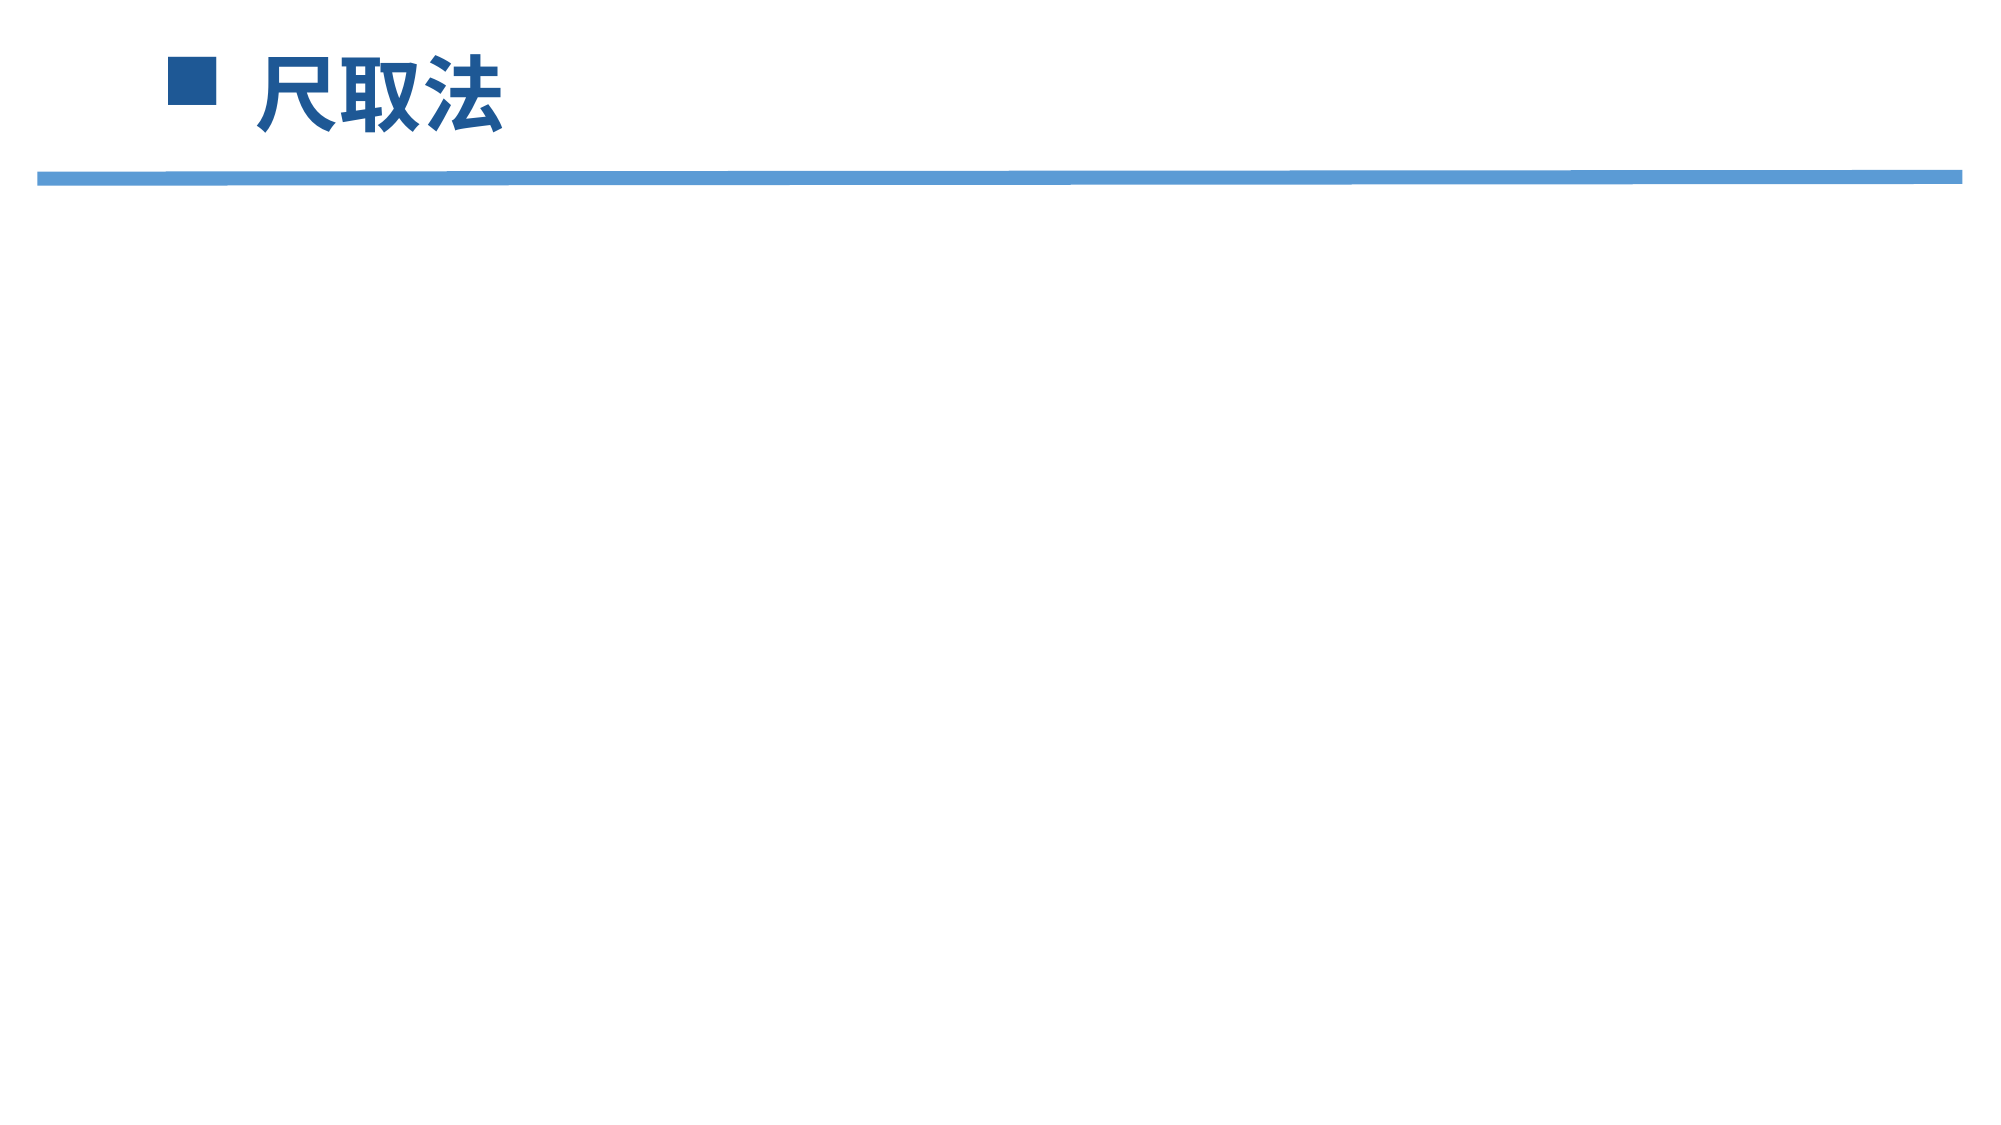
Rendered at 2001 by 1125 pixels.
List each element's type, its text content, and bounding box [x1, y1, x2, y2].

text_box 尺取法 [146, 34, 549, 149]
